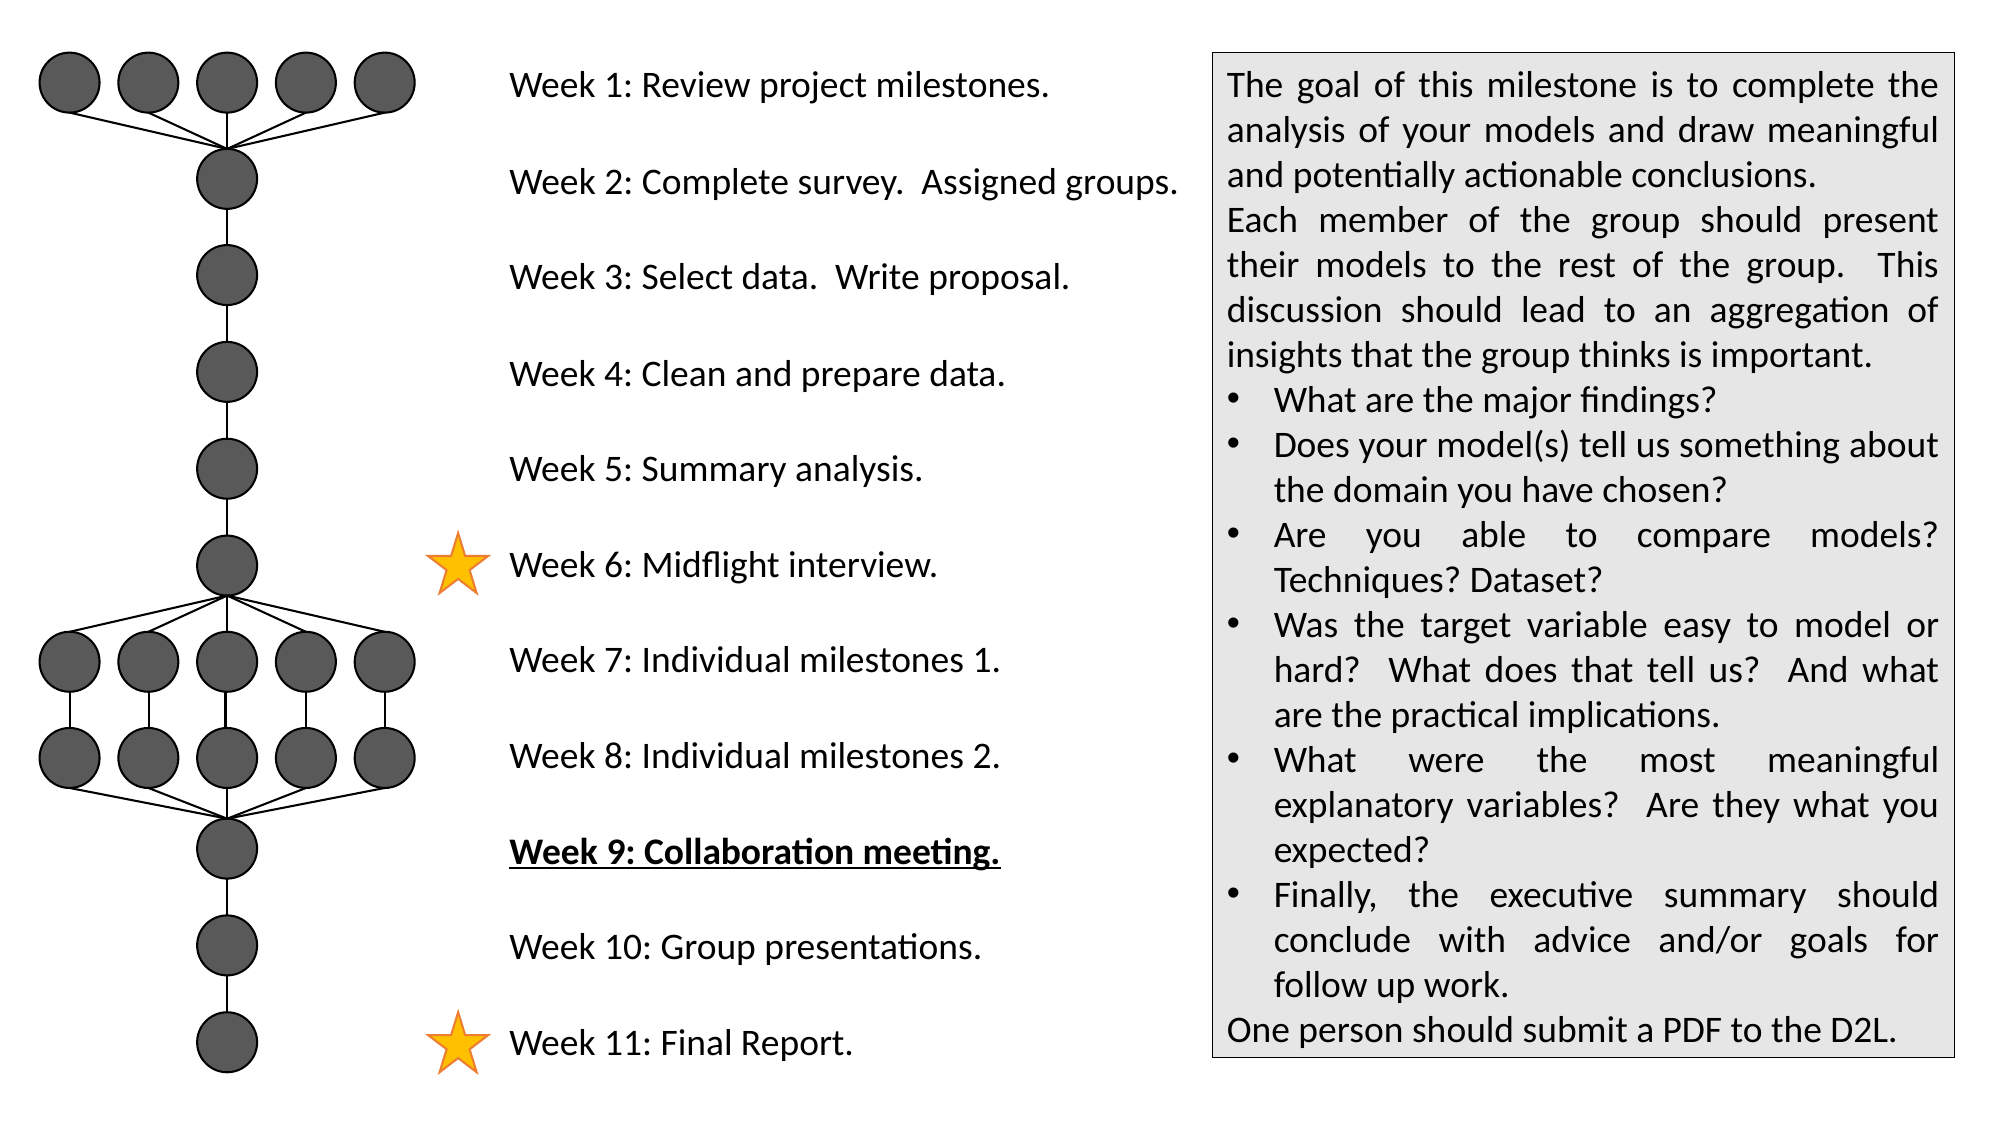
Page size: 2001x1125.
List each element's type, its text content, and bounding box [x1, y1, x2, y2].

text_box [196, 437, 259, 500]
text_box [69, 787, 148, 819]
text_box Week 5: Summary analysis. [494, 436, 1125, 497]
text_box [117, 51, 180, 112]
text_box [353, 630, 416, 693]
text_box [353, 726, 416, 789]
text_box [306, 787, 385, 819]
text_box The goal of this milestone is to complete the analysis of your models and draw meaningful and potentially actionable conclusions. Each member of the group should present their models to the rest of the group. This discussion should lead to an aggregation of insights that the group thinks is important. What are the major findings? Does your model(s) tell us something about the domain you have chosen? Are you able to compare models? Techniques? Dataset? Was the target variable easy to model or hard? What does that tell us? And what are the practical implications. What were the most meaningful explanatory variables? Are they what you expected? Finally, the executive summary should conclude with advice and/or goals for follow up work. One person should submit a PDF to the D2L. [1212, 52, 1955, 1058]
text_box [196, 726, 259, 787]
text_box Week 3: Select data. Write proposal. [494, 244, 1125, 305]
text_box [353, 51, 416, 114]
text_box Week 11: Final Report. [494, 1010, 1125, 1071]
text_box Week 6: Midflight interview. [494, 532, 1125, 593]
text_box Week 1: Review project milestones. [494, 52, 1125, 113]
text_box [117, 726, 180, 787]
text_box [196, 244, 259, 307]
text_box [274, 632, 337, 693]
text_box [274, 51, 337, 112]
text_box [228, 787, 306, 819]
text_box Week 10: Group presentations. [494, 914, 1125, 975]
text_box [306, 112, 385, 149]
text_box [425, 529, 492, 596]
text_box [196, 534, 259, 595]
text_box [148, 595, 227, 632]
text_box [69, 595, 148, 632]
text_box Week 8: Individual milestones 2. [494, 723, 1125, 784]
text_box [228, 112, 306, 149]
text_box [274, 726, 337, 787]
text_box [69, 112, 148, 149]
text_box [196, 1011, 259, 1074]
text_box [425, 1008, 492, 1075]
text_box [196, 51, 259, 112]
text_box [196, 149, 259, 210]
text_box Week 2: Complete survey. Assigned groups. [494, 149, 1212, 209]
text_box Week 4: Clean and prepare data. [494, 341, 1125, 402]
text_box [148, 787, 228, 819]
text_box [38, 51, 101, 114]
text_box Week 7: Individual milestones 1. [494, 628, 1125, 688]
text_box [117, 632, 180, 693]
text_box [227, 595, 385, 632]
text_box [196, 914, 259, 977]
text_box [196, 340, 259, 403]
text_box [196, 632, 259, 693]
text_box [38, 630, 101, 693]
text_box Week 9: Collaboration meeting. [494, 819, 1125, 879]
text_box [196, 819, 259, 880]
text_box [38, 726, 101, 789]
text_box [148, 112, 228, 149]
